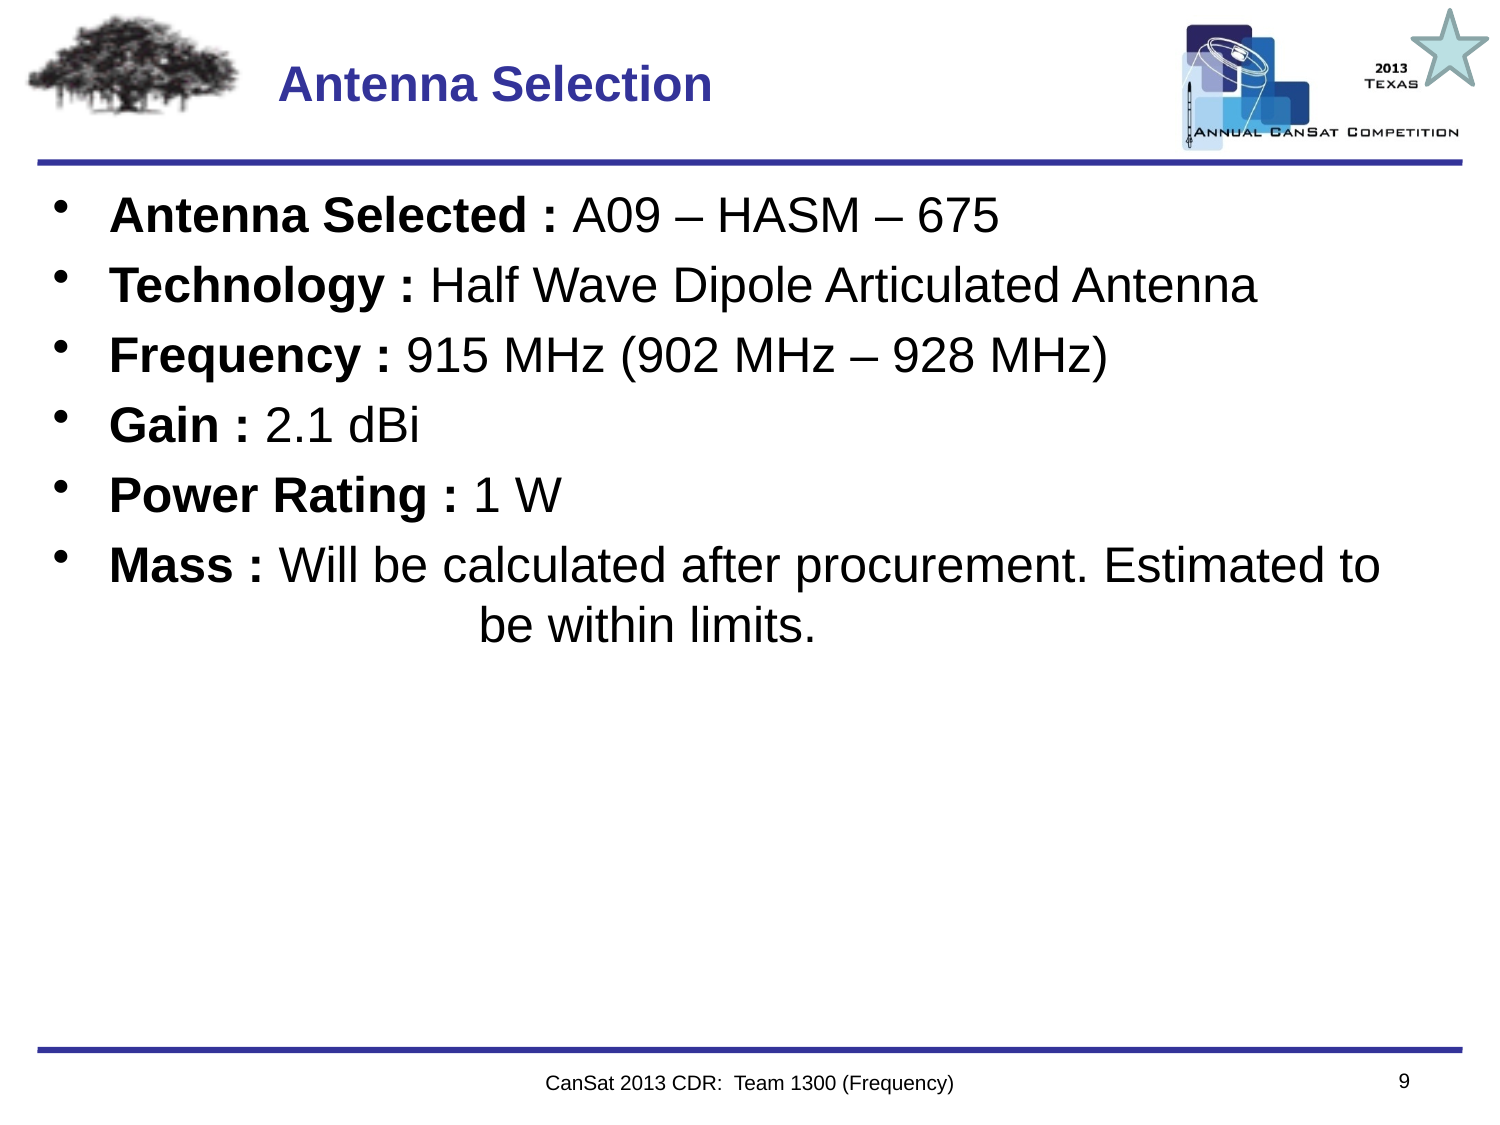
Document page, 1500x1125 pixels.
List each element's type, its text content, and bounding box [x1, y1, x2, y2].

slide_number 9 [1312, 1059, 1425, 1100]
title Antenna Selection [271, 12, 1150, 150]
picture [1454, 15, 1465, 36]
list Antenna Selected : A09 – HASM – 675 Technology : Half Wave Dipole Articulated Antenna Frequency : 915 MHz (902 MHz – 928 MHz) Gain : 2.1 dBi Power Rating : 1 W Mass : Will be calculated after procurement. Estimated to be within limits. [37, 174, 1463, 1025]
picture [0, 12, 270, 151]
text_box [1410, 7, 1490, 87]
footer CanSat 2013 CDR: Team 1300 (Frequency) [450, 1062, 1050, 1103]
picture [1175, 15, 1465, 157]
